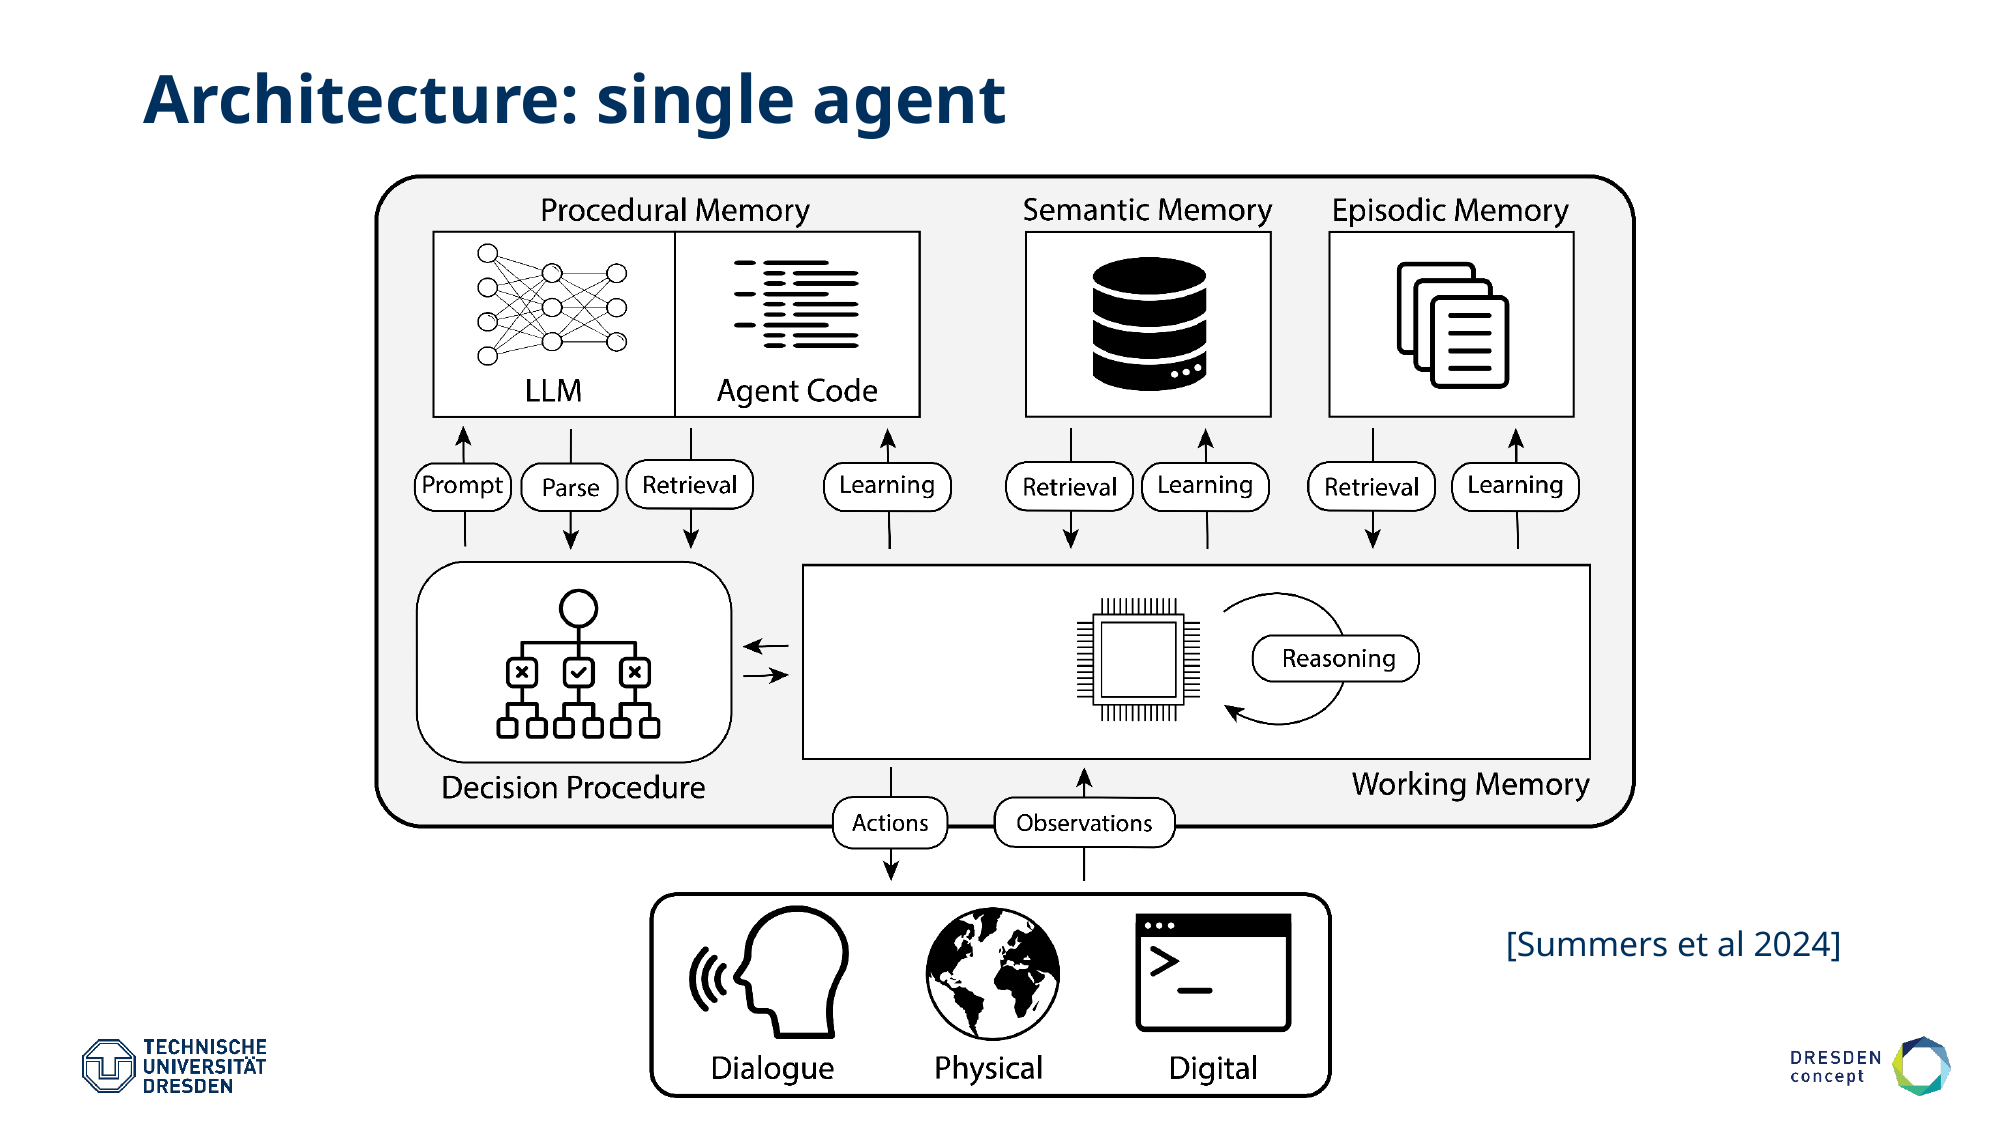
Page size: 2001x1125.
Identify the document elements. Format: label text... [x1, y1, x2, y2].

picture [82, 1039, 266, 1093]
picture [1791, 1036, 1951, 1096]
picture [353, 168, 1666, 1106]
text_box [Summers et al 2024] [1671, 915, 2000, 971]
title Architecture: single agent [143, 56, 1880, 169]
